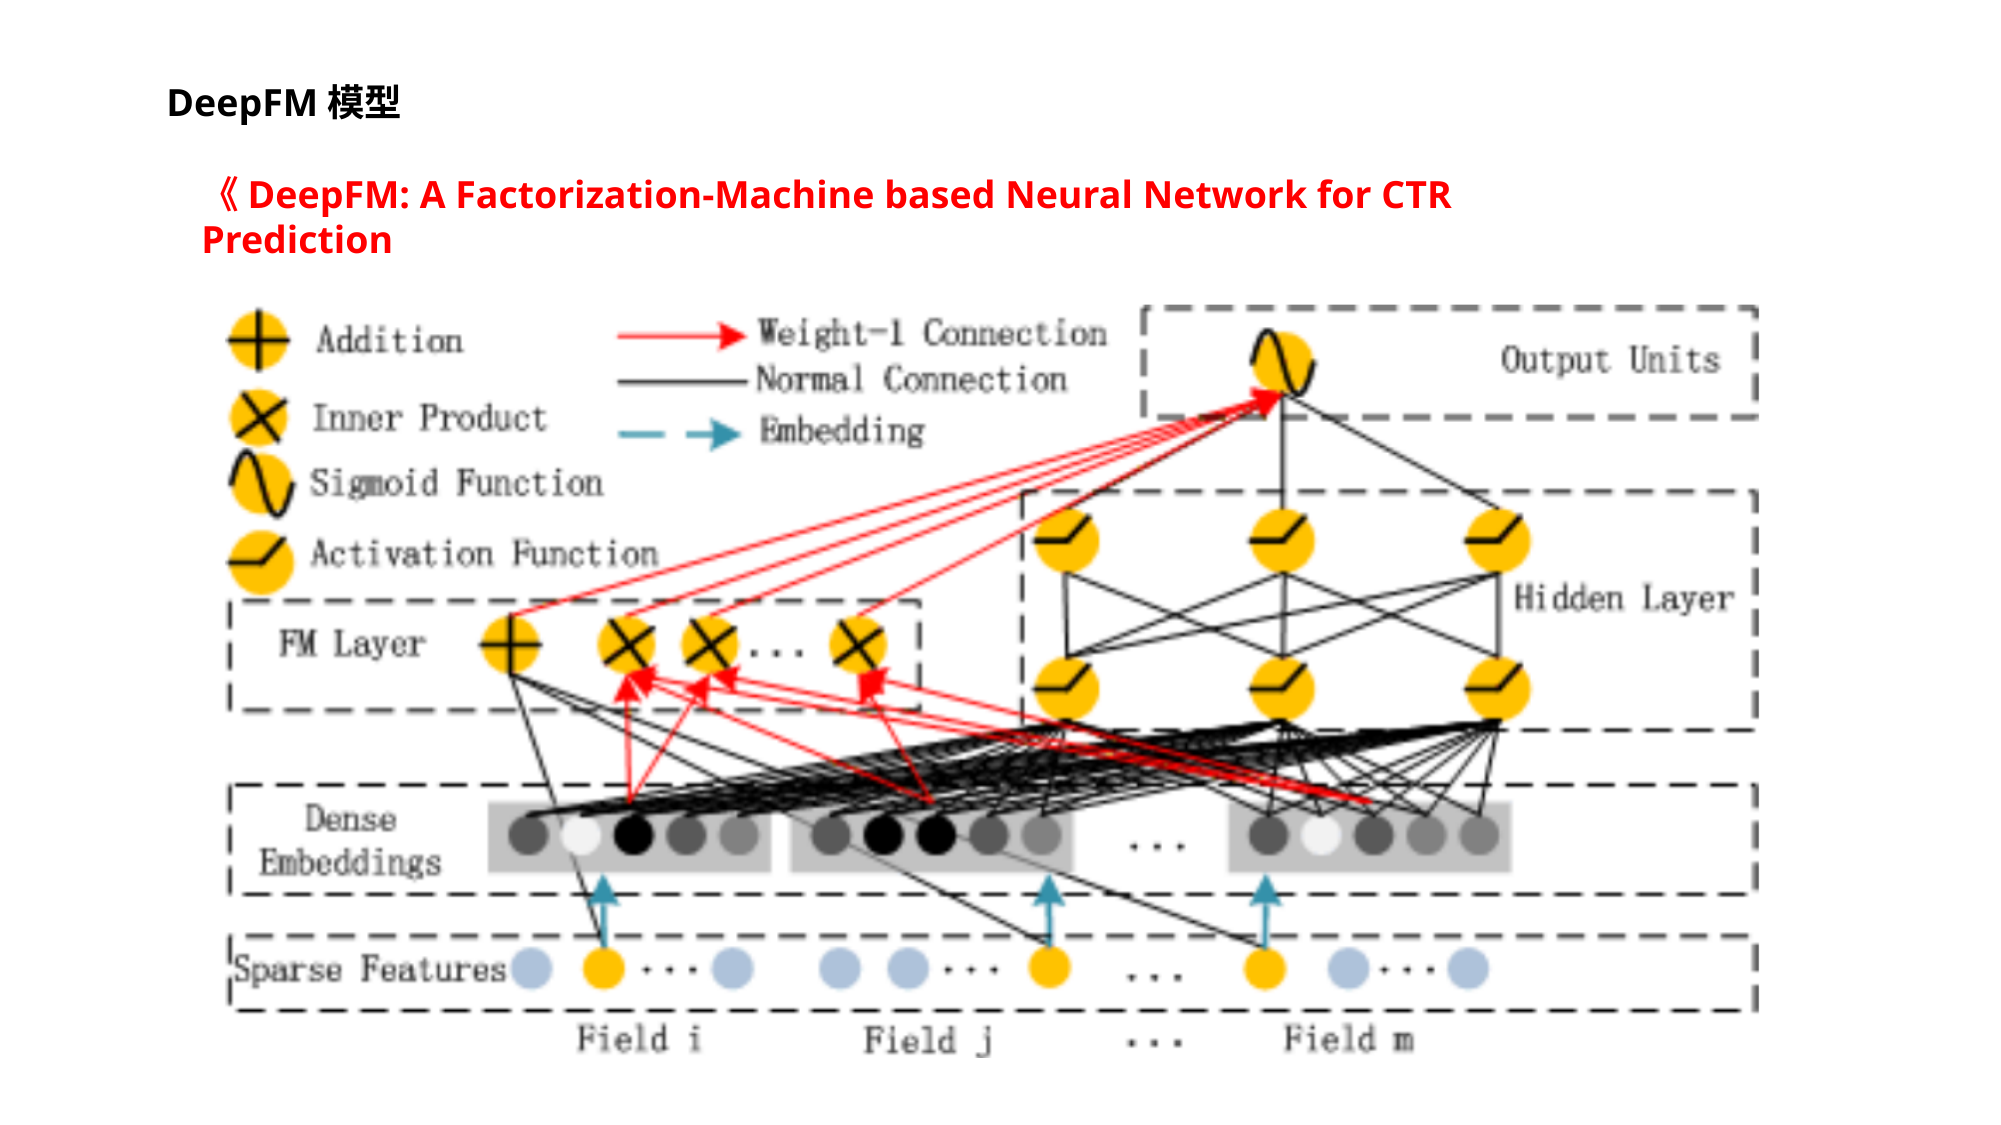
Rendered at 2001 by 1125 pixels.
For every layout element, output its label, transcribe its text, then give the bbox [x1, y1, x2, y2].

picture [207, 288, 1776, 1058]
text_box DeepFM模型 [151, 71, 418, 132]
text_box 《DeepFM: A Factorization-Machine based Neural Network for CTR Prediction [186, 163, 1557, 269]
